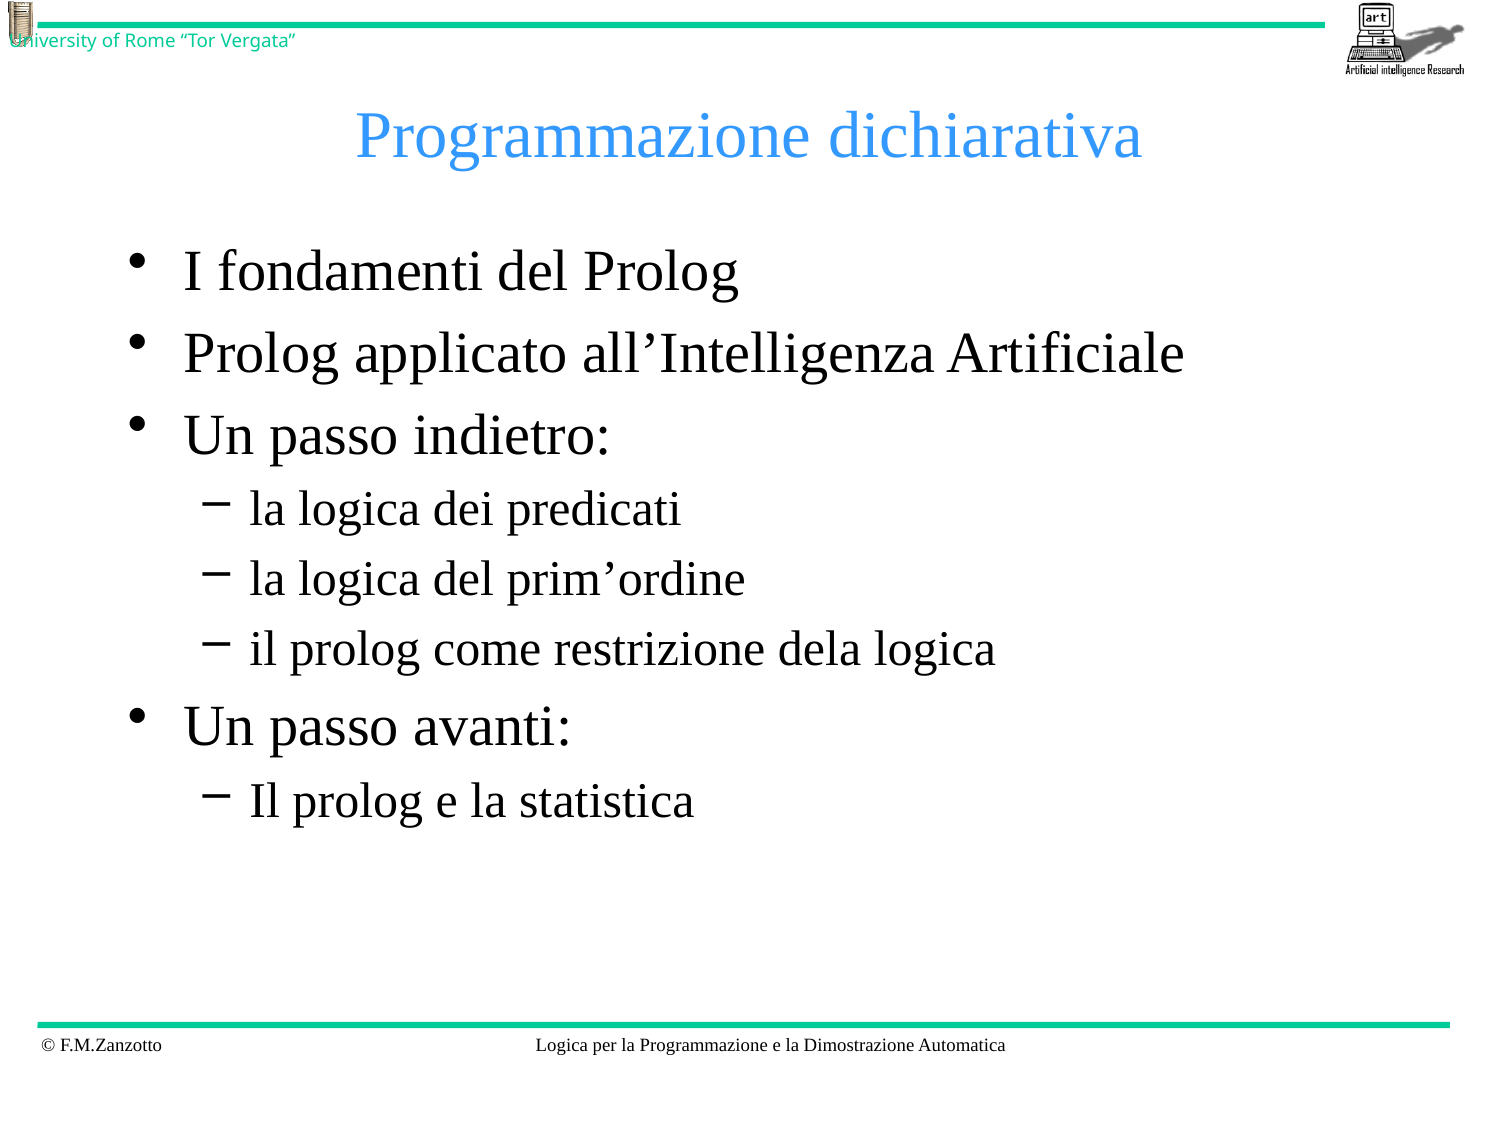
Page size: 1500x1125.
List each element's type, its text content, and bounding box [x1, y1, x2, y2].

list I fondamenti del Prolog Prolog applicato all’Intelligenza Artificiale Un passo indietro: la logica dei predicati la logica del prim’ordine il prolog come restrizione dela logica Un passo avanti: Il prolog e la statistica [112, 224, 1388, 1001]
picture [1337, 0, 1475, 77]
picture [4, 0, 38, 50]
title Programmazione dichiarativa [112, 74, 1388, 188]
